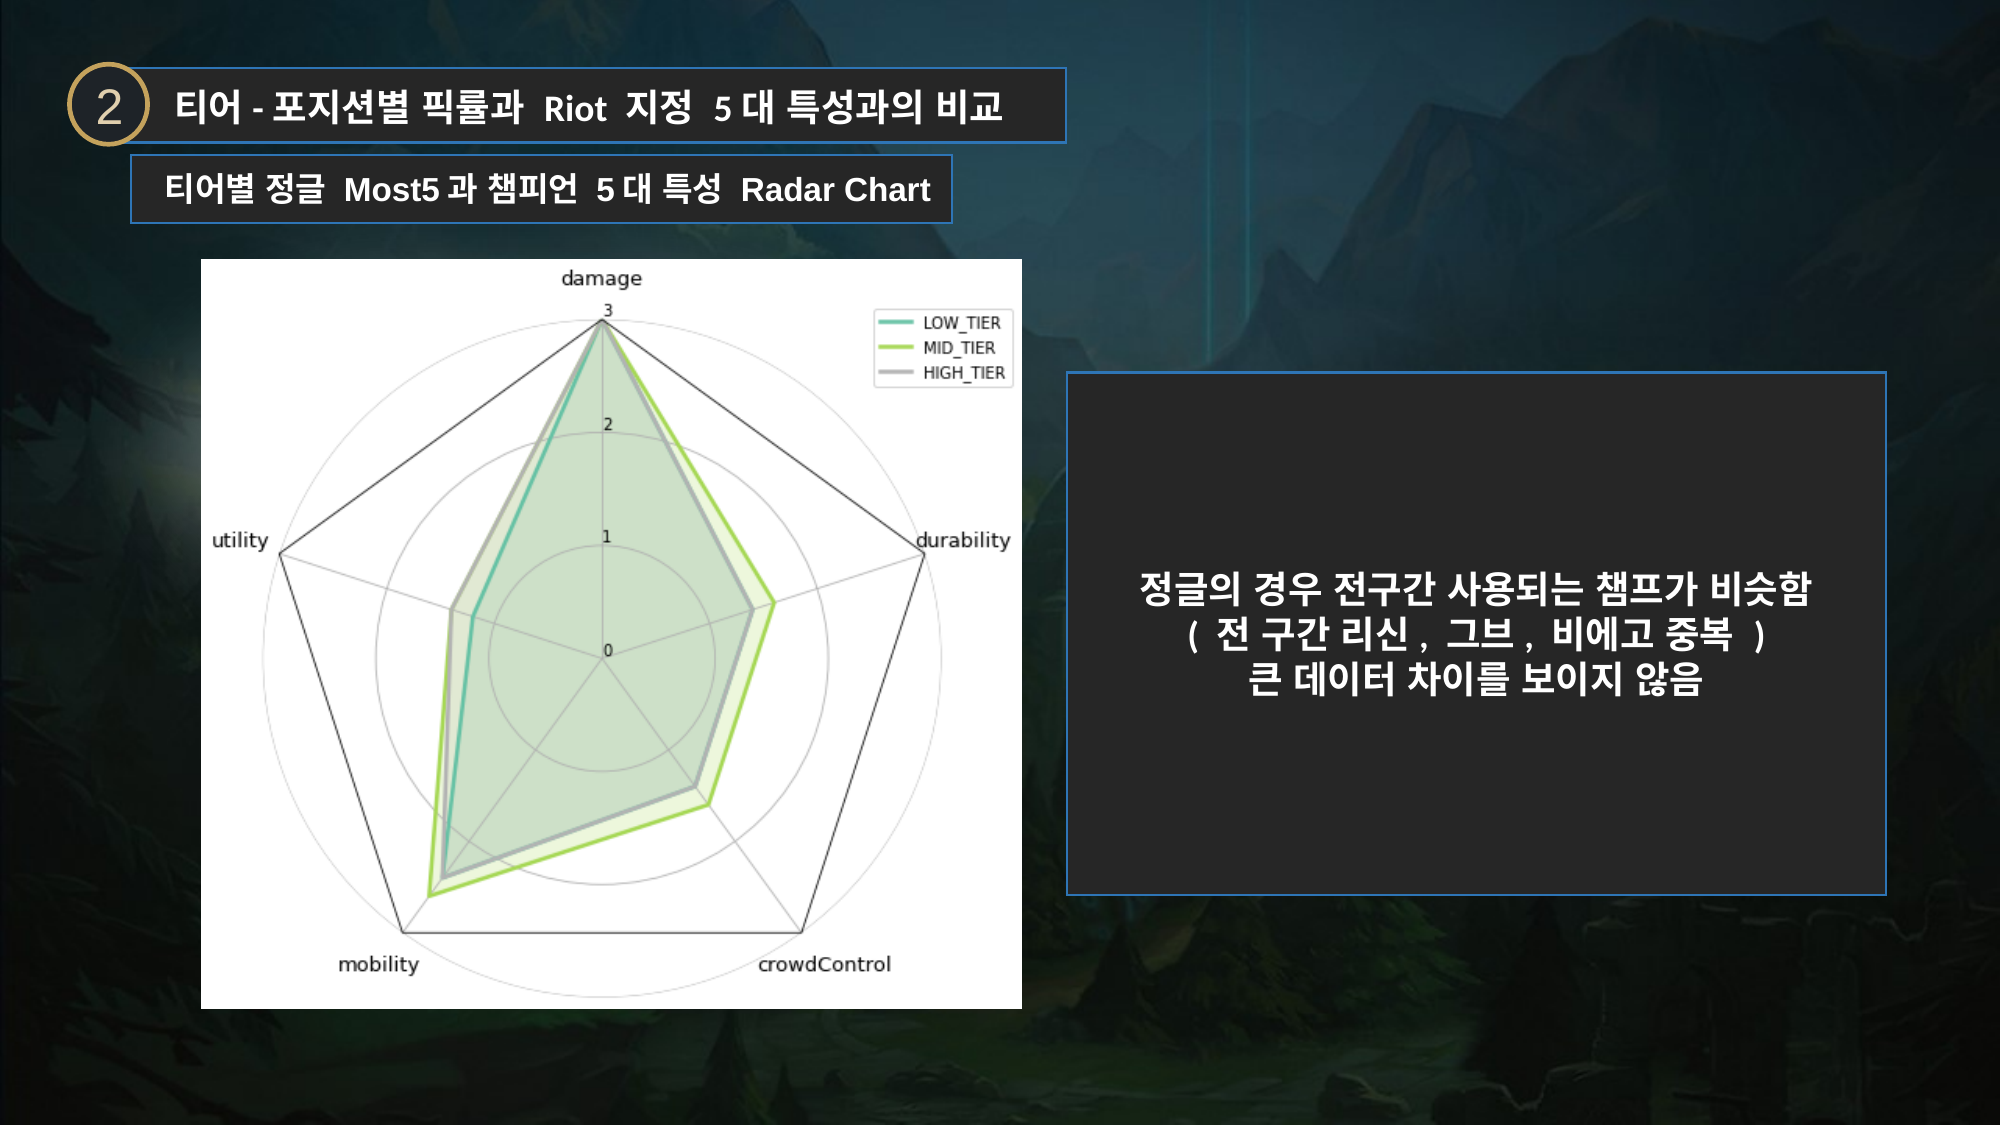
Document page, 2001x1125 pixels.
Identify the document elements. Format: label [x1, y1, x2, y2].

picture [0, 0, 2000, 1125]
text_box [131, 154, 957, 223]
text_box [69, 64, 1066, 145]
